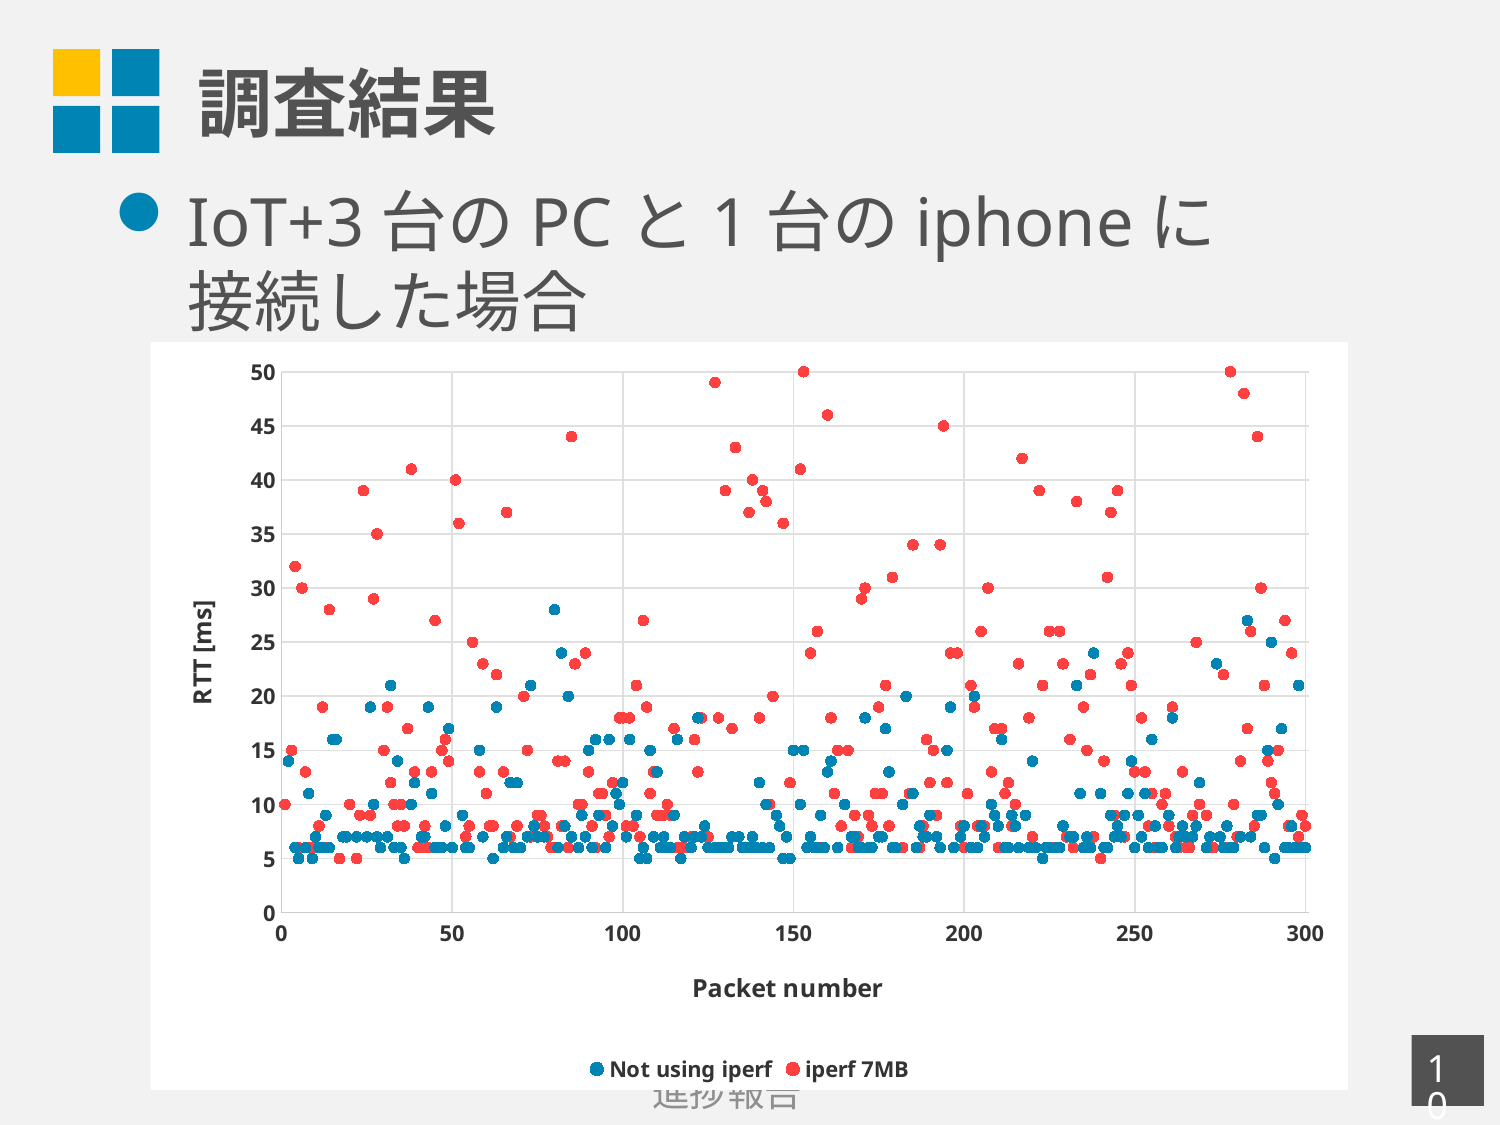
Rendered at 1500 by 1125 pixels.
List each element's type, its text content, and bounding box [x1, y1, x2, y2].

chart [150, 341, 1349, 1091]
title 調査結果 [183, 7, 1500, 195]
footer 進捗報告 [53, 1061, 1402, 1122]
list IoT+3台のPCと1台のiphoneに 接続した場合 [99, 172, 1472, 953]
slide_number 9 [1411, 1035, 1484, 1106]
